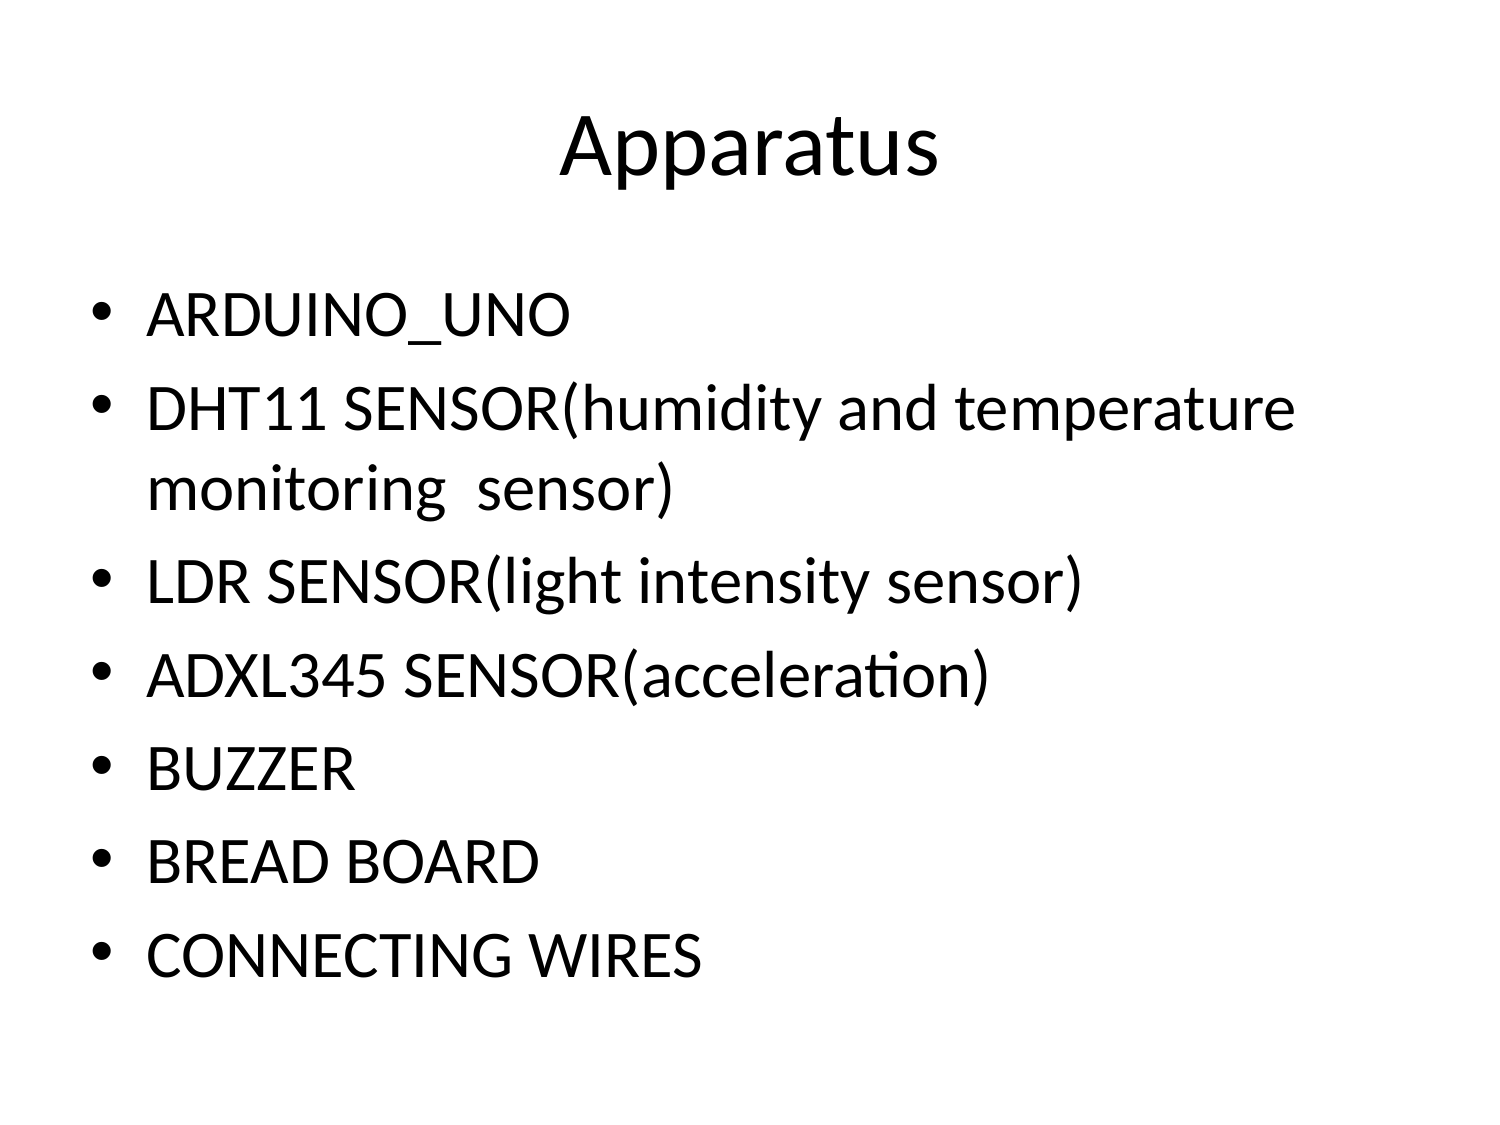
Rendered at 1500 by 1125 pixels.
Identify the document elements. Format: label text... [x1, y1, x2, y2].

list ARDUINO_UNO DHT11 SENSOR(humidity and temperature monitoring sensor) LDR SENSOR(light intensity sensor) ADXL345 SENSOR(acceleration) BUZZER BREAD BOARD CONNECTING WIRES [75, 262, 1425, 1005]
title Apparatus [75, 45, 1425, 233]
